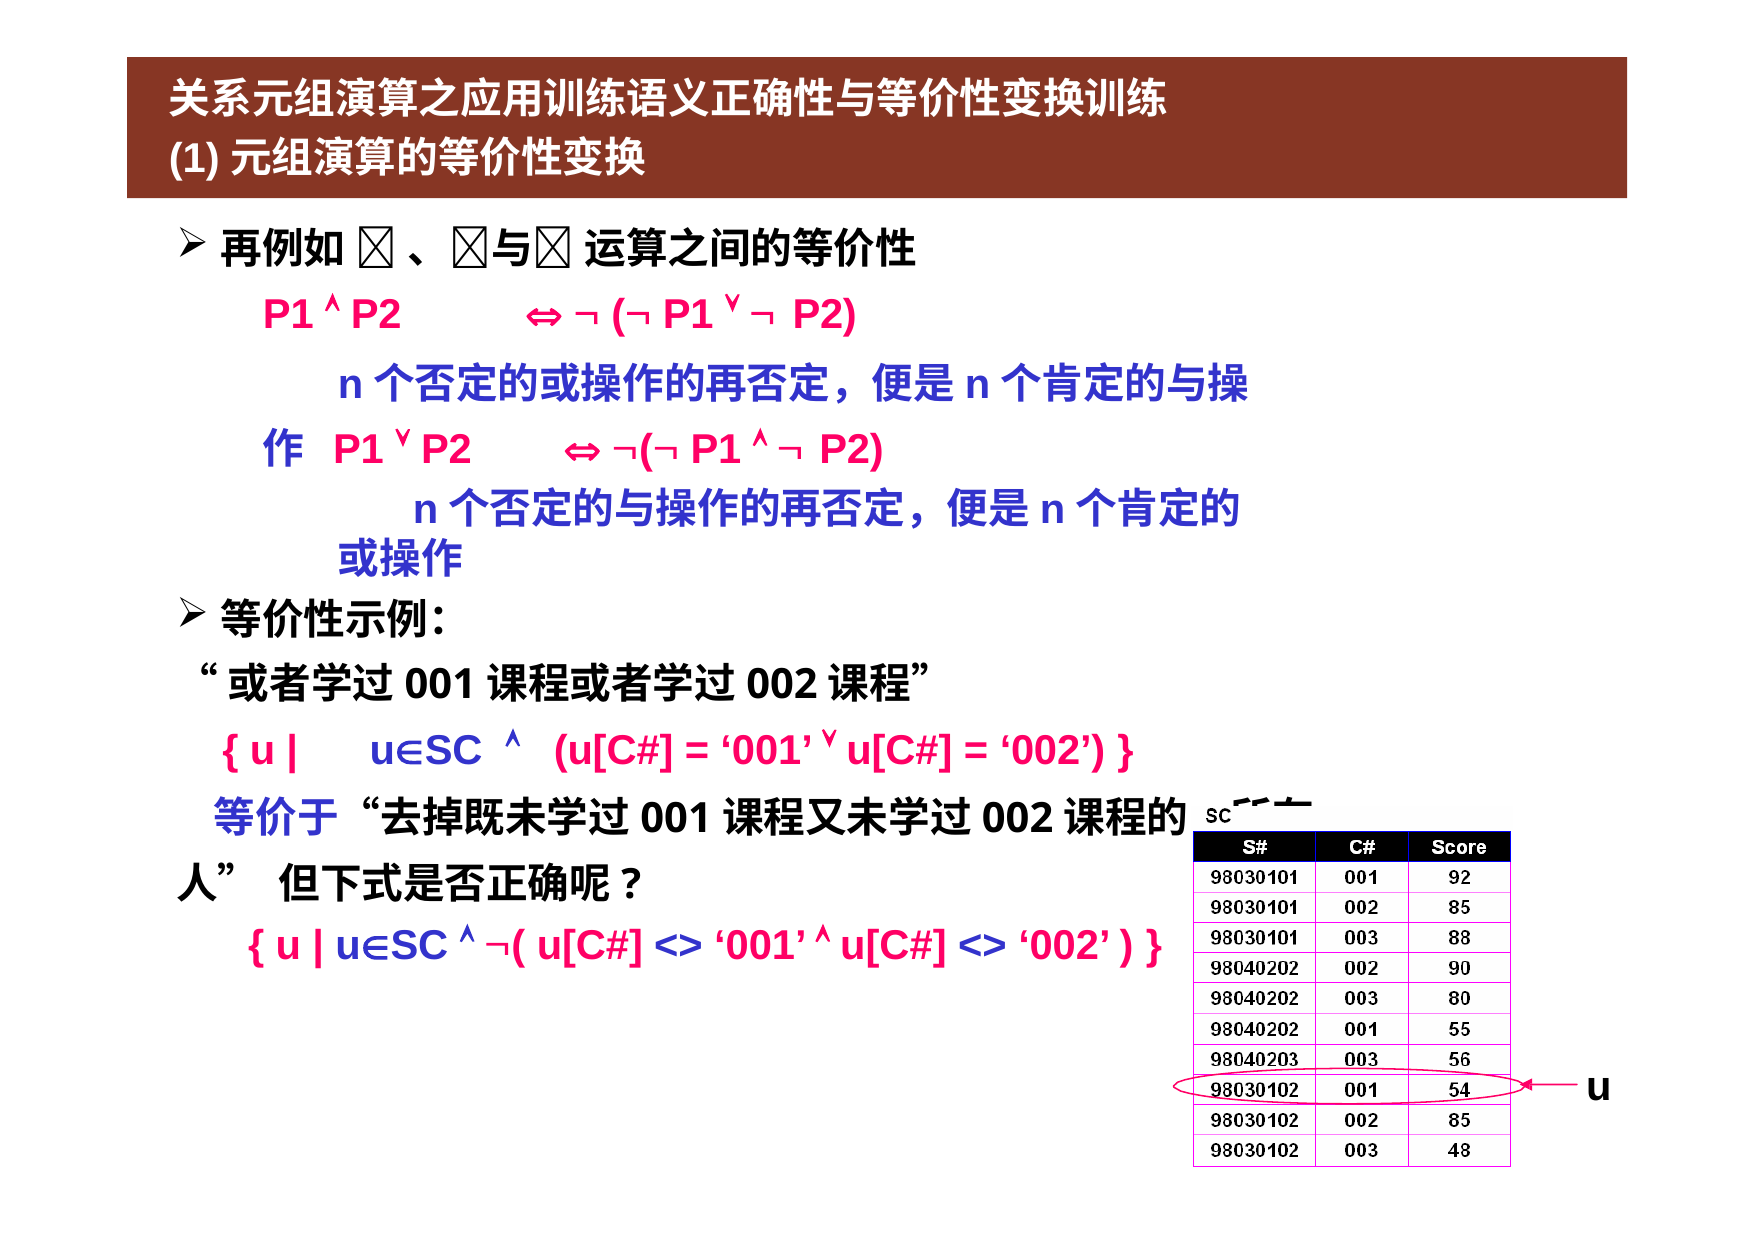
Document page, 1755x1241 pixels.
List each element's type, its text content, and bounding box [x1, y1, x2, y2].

text_box [1519, 1078, 1578, 1091]
text_box [1191, 806, 1513, 1079]
text_box [1191, 1093, 1513, 1169]
title 关系元组演算之应用训练语义正确性与等价性变换训练 (1)元组演算的等价性变换 [168, 59, 1212, 279]
text_box 再例如  、与 运算之间的等价性 P1  P2   ( P1   P2) n个否定的或操作的再否定，便是n个肯定的与操作 P1  P2  ( P1   P2) n个否定的与操作的再否定，便是n个肯定的或操作 等价性示例： “或者学过001课程或者学过002课程” { u | uSC  (u[C#] = ‘001’  u[C#] = ‘002’) } 等价于“去掉既未学过001课程又未学过002课程的，所有人” 但下式是否正确呢? { u | uSC  ( u[C#] <> ‘001’  u[C#] <> ‘002’ ) } [174, 204, 1371, 968]
text_box [1173, 1068, 1524, 1104]
text_box u [1583, 1057, 1614, 1109]
